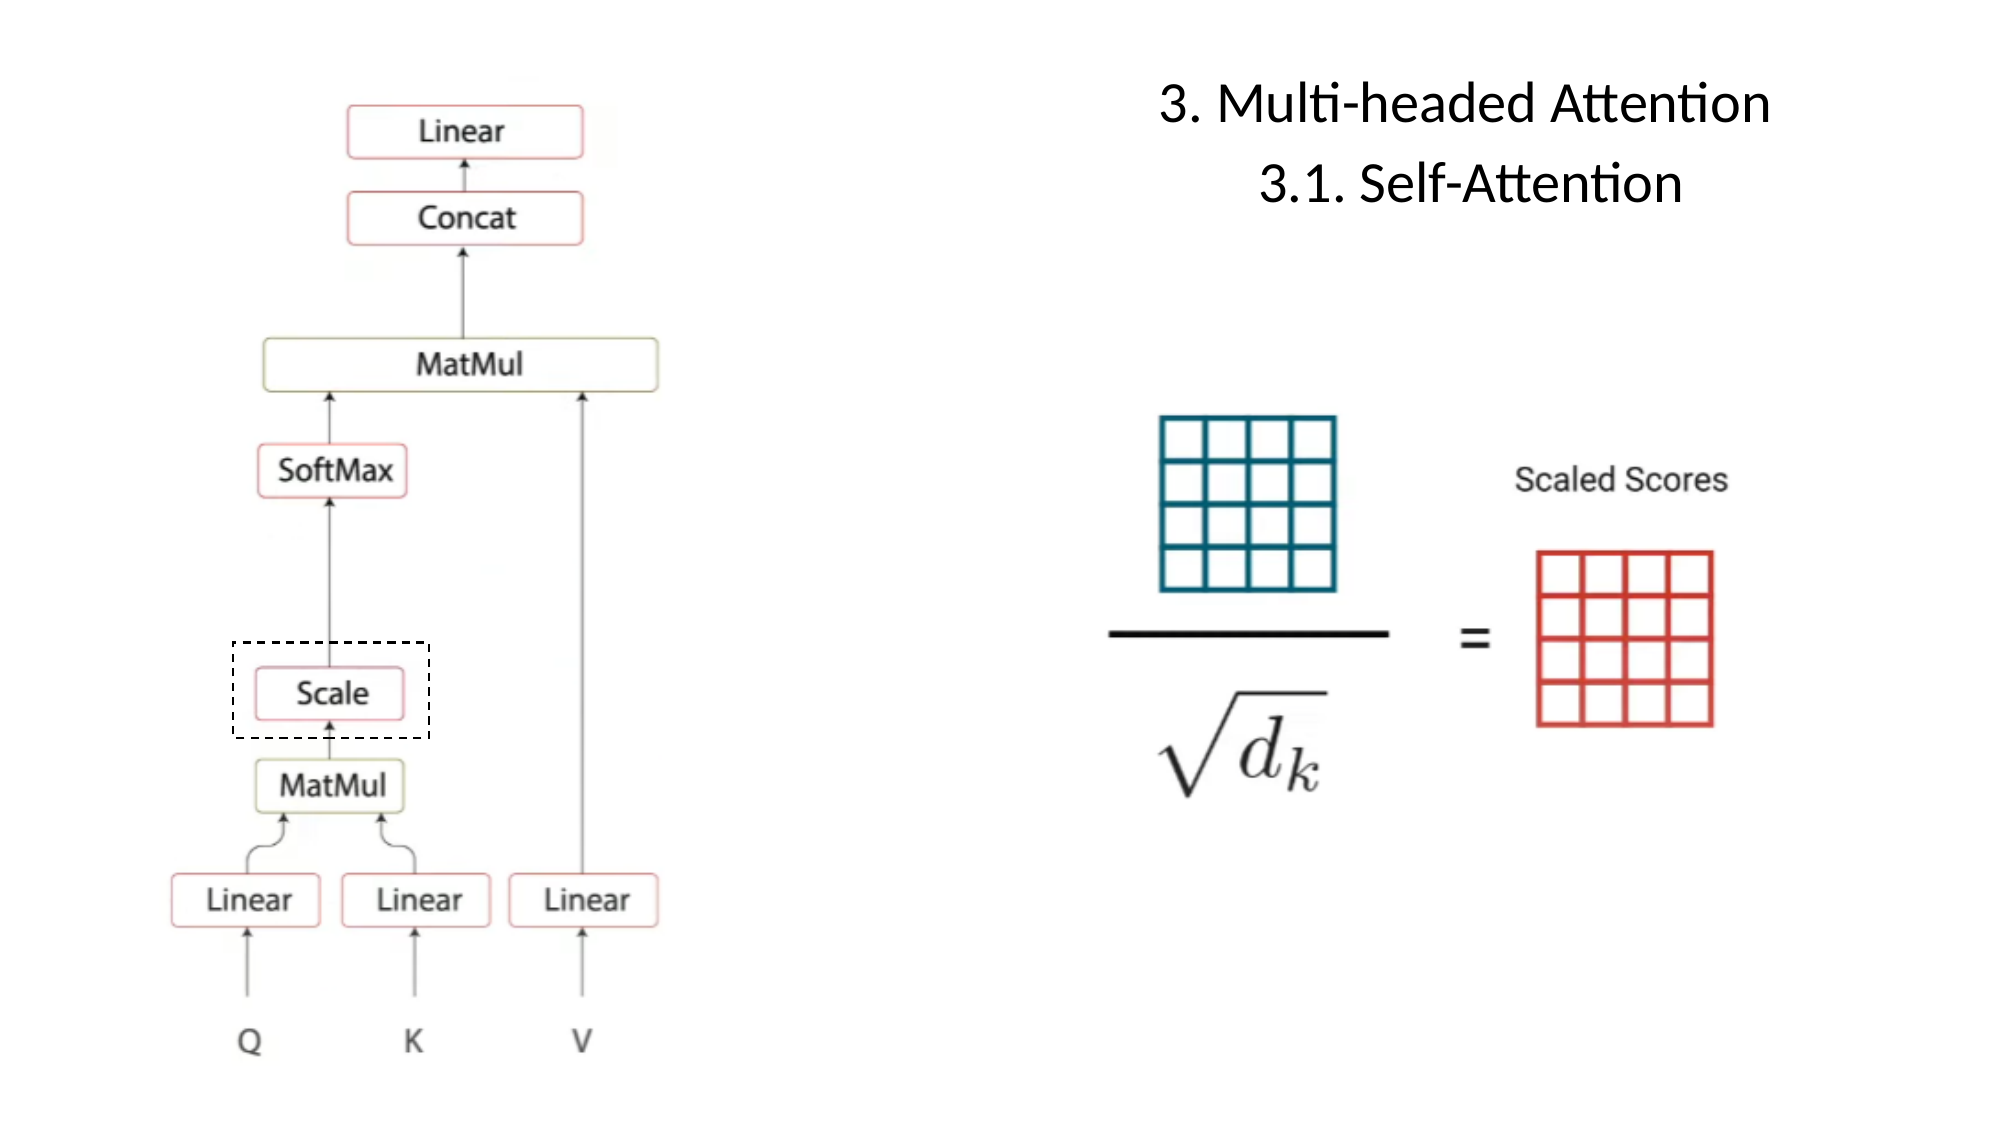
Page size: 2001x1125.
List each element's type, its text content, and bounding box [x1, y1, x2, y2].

picture [1064, 375, 1767, 826]
picture [153, 41, 685, 1084]
text_box 3. Multi-headed Attention [1143, 56, 1846, 141]
text_box 3.1. Self-Attention [1243, 136, 1733, 222]
